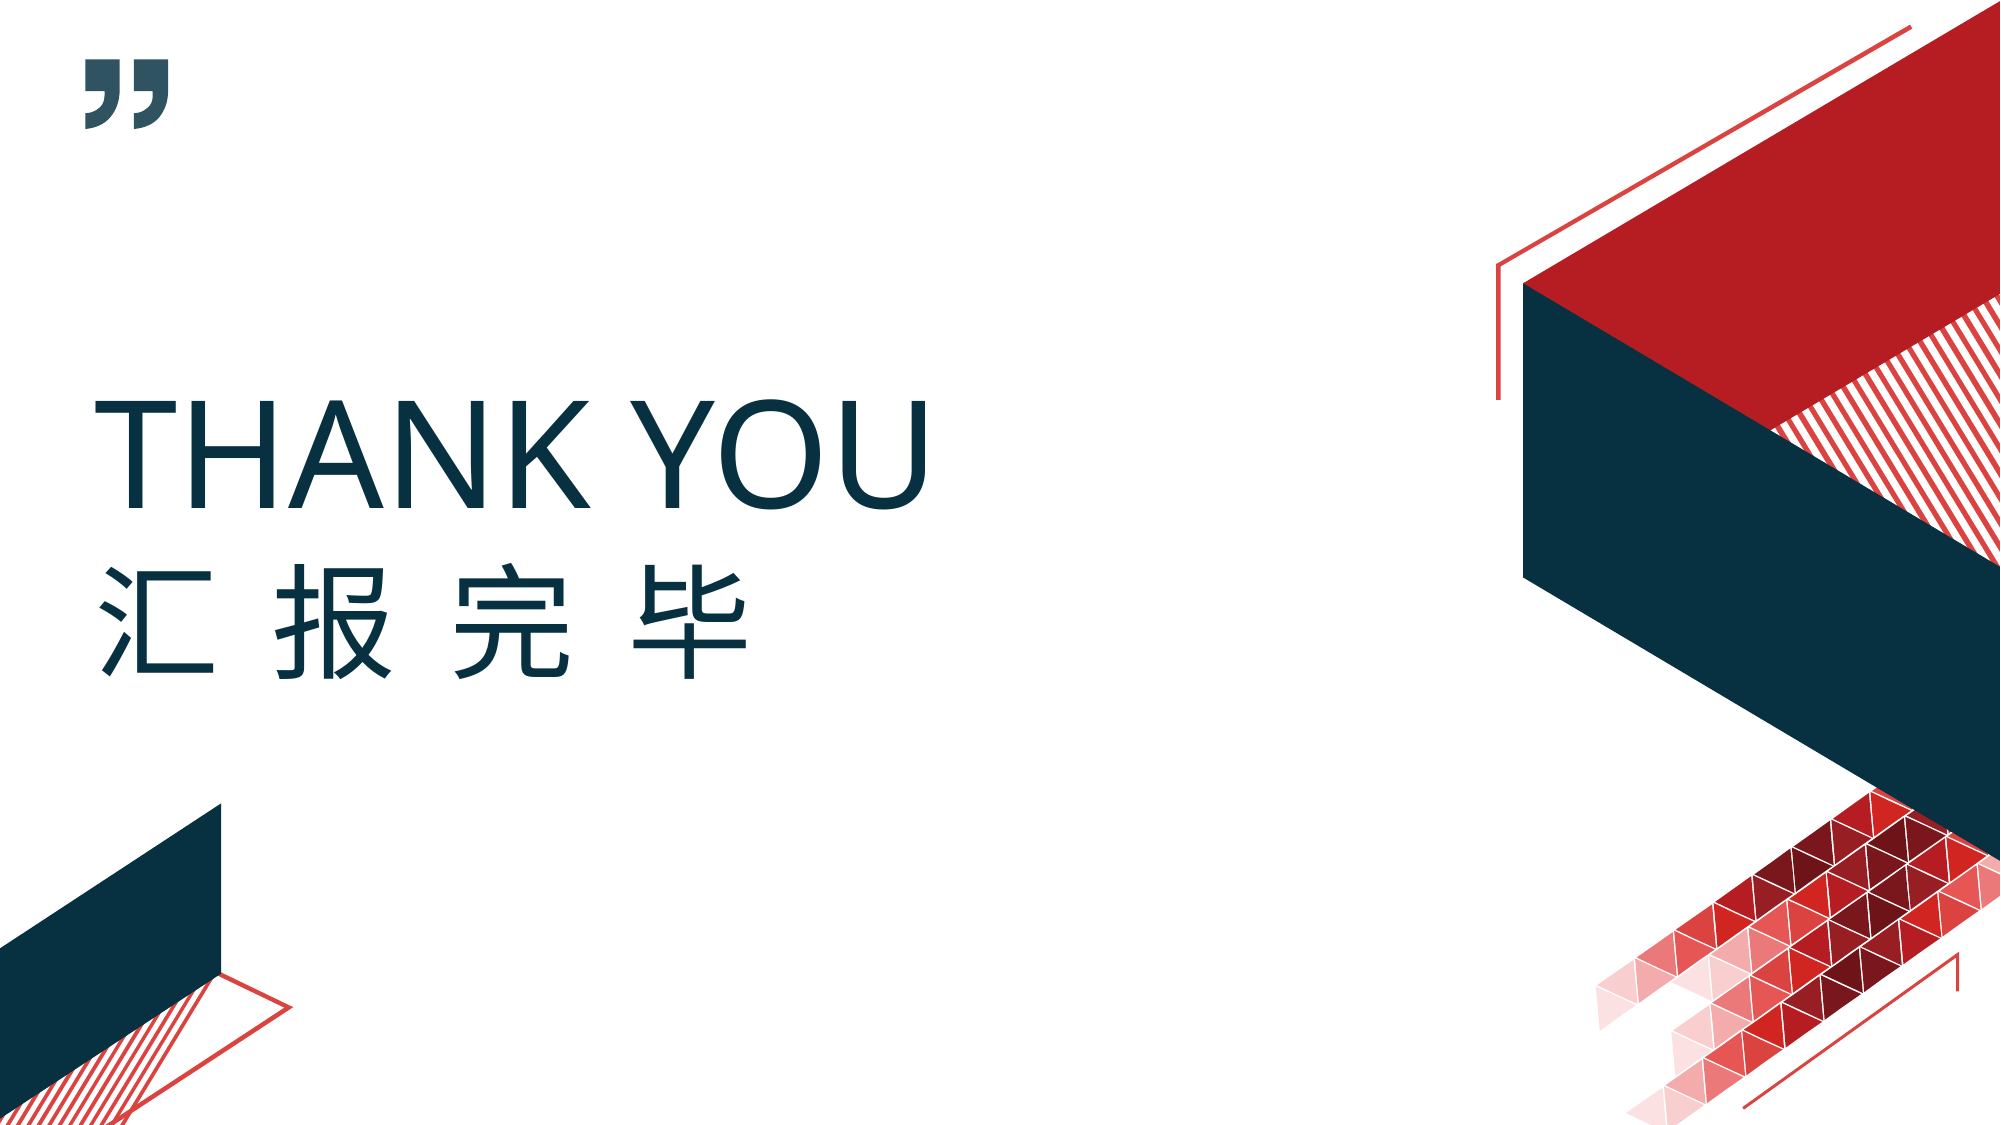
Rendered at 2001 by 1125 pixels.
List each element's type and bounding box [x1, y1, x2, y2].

text_box [133, 59, 169, 130]
text_box [0, 803, 222, 975]
text_box [85, 59, 120, 130]
text_box [79, 350, 1298, 705]
text_box [220, 972, 294, 1056]
text_box [0, 966, 220, 1125]
text_box [1496, 0, 2000, 1125]
